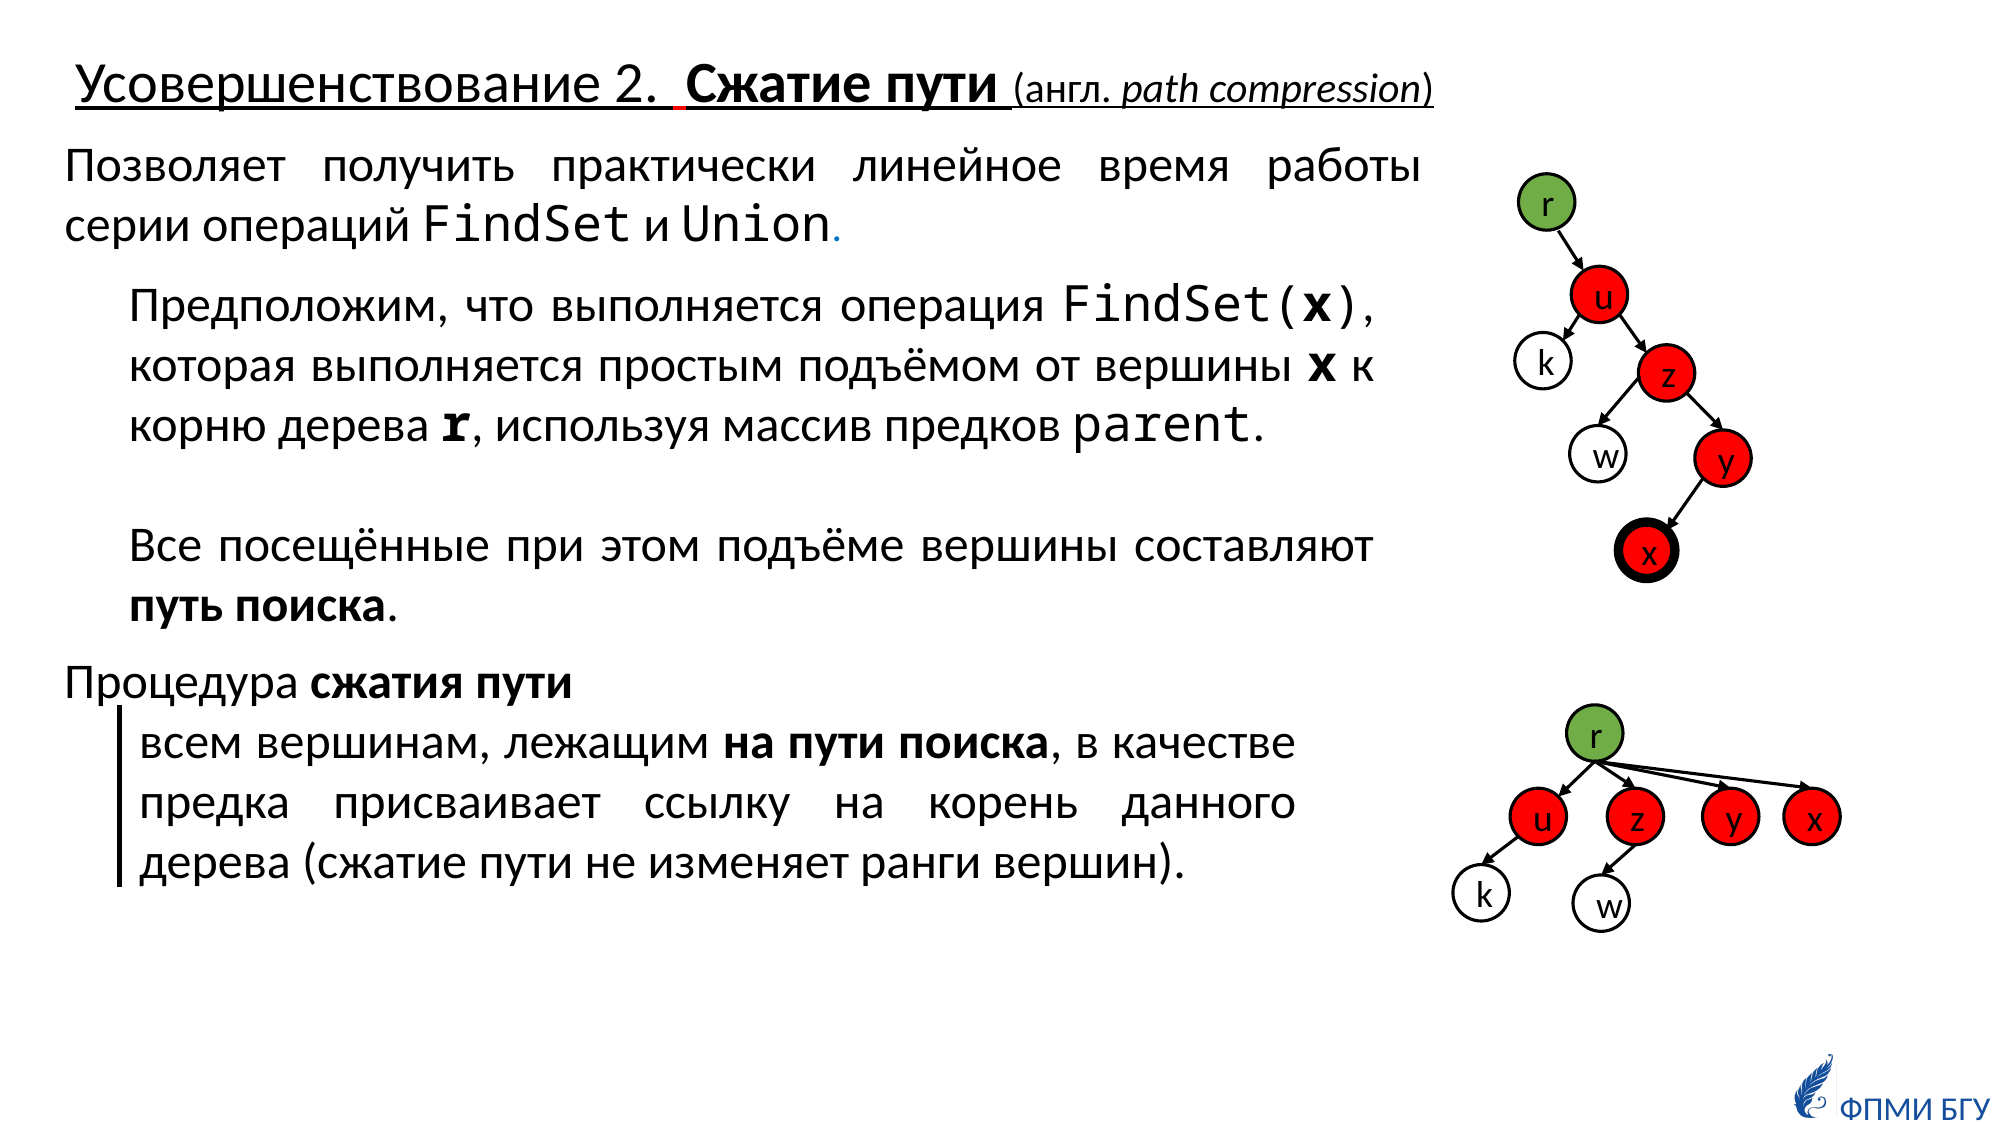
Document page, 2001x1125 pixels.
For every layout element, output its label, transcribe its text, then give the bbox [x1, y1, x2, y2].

picture [1793, 1054, 1837, 1118]
text_box Процедура сжатия пути всем вершинам, лежащим на пути поиска, в качестве предка присваивает ссылку на корень данного дерева (сжатие пути не изменяет ранги вершин). [49, 640, 1312, 896]
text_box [1514, 173, 1752, 579]
text_box Усовершенствование 2. Сжатие пути (англ. path compression) [60, 36, 1500, 122]
text_box Позволяет получить практически линейное время работы серии операций FindSet и Union. [49, 124, 1438, 260]
text_box Предположим, что выполняется операция FindSet(x), которая выполняется простым подъёмом от вершины x к корню дерева r, используя массив предков parent. Все посещённые при этом подъёме вершины составляют путь поиска. [39, 264, 1390, 640]
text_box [1452, 704, 1841, 932]
